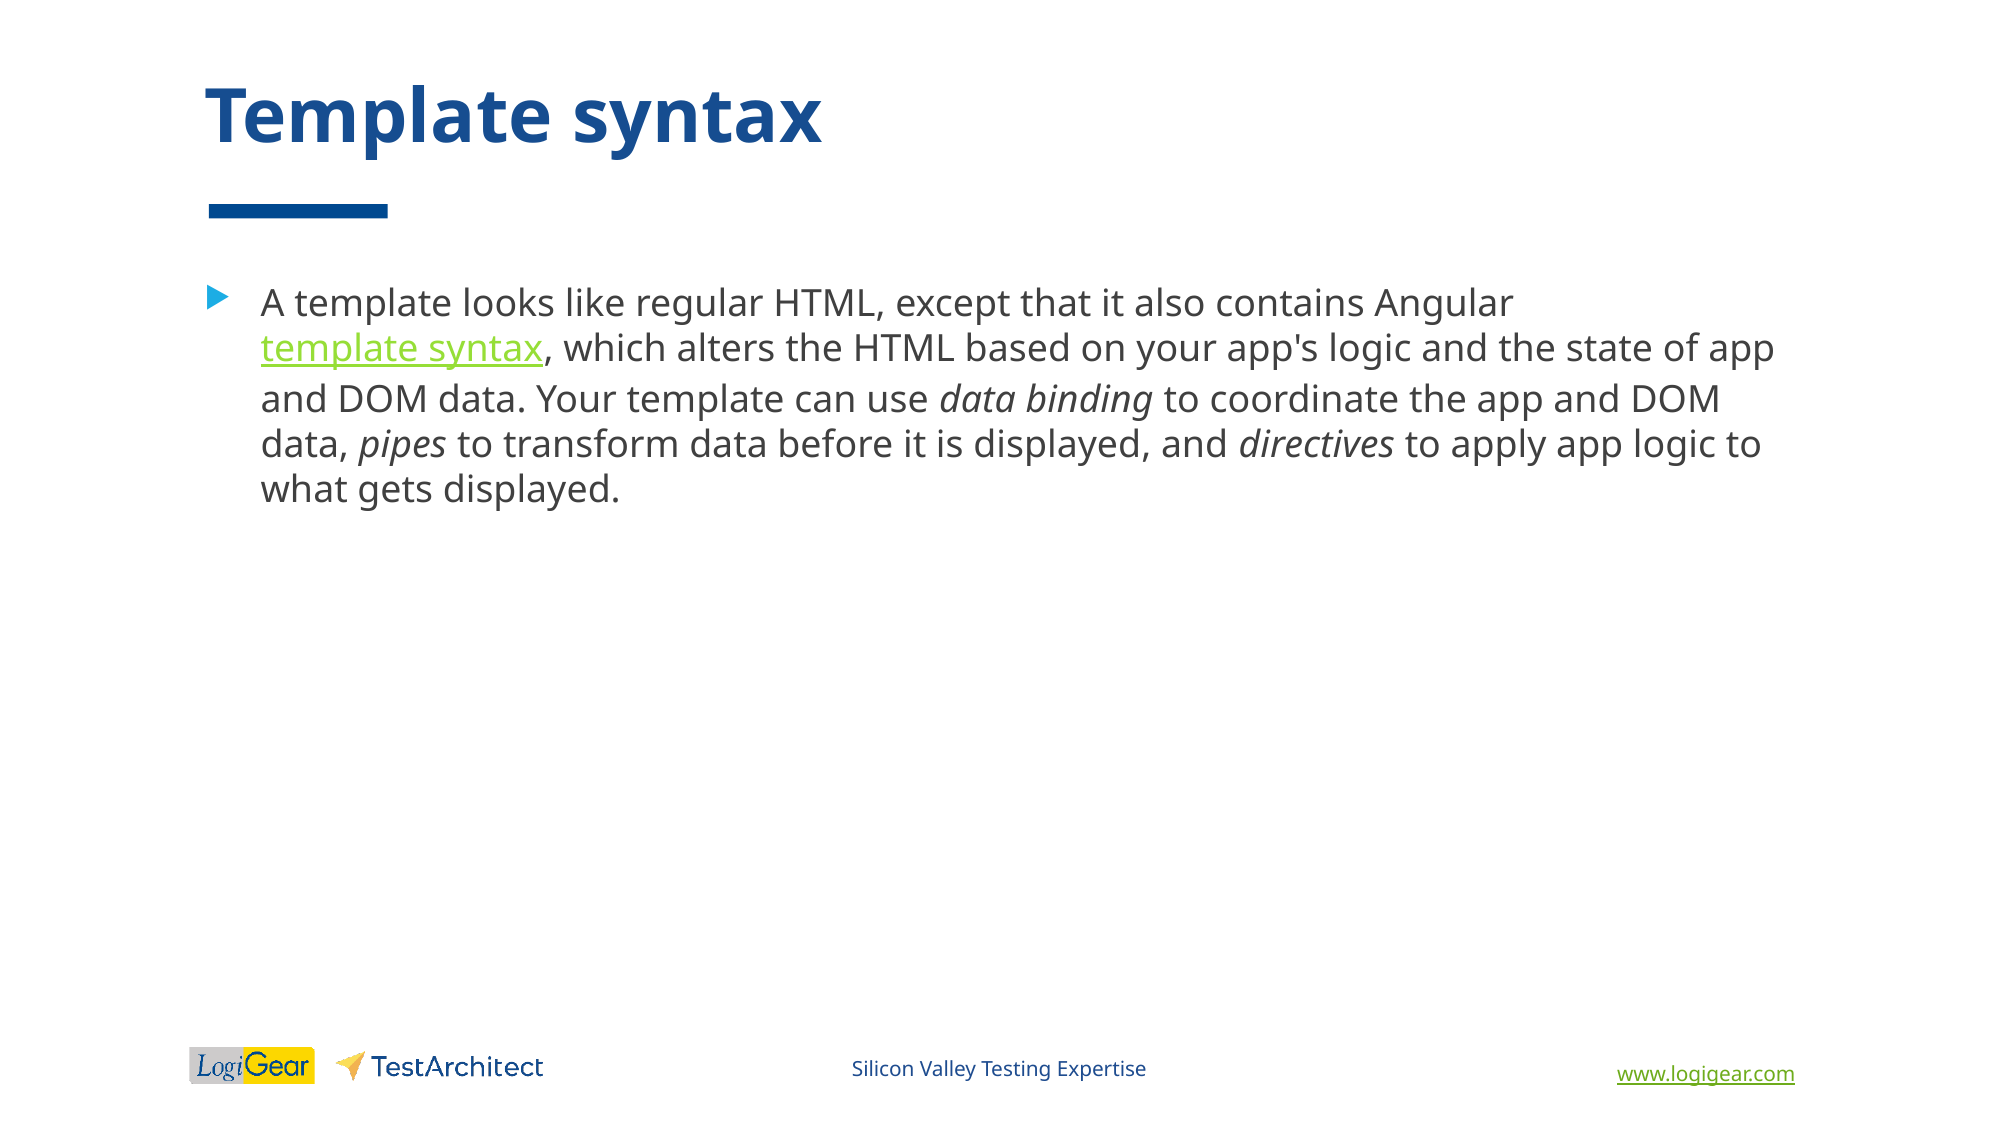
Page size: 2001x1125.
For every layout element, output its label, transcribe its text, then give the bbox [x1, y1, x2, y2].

title Template syntax [189, 54, 1809, 171]
picture [189, 1047, 315, 1085]
list A template looks like regular HTML, except that it also contains Angular template syntax, which alters the HTML based on your app's logic and the state of app and DOM data. Your template can use data binding to coordinate the app and DOM data, pipes to transform data before it is displayed, and directives to apply app logic to what gets displayed. [189, 271, 1809, 832]
picture [335, 1051, 543, 1081]
